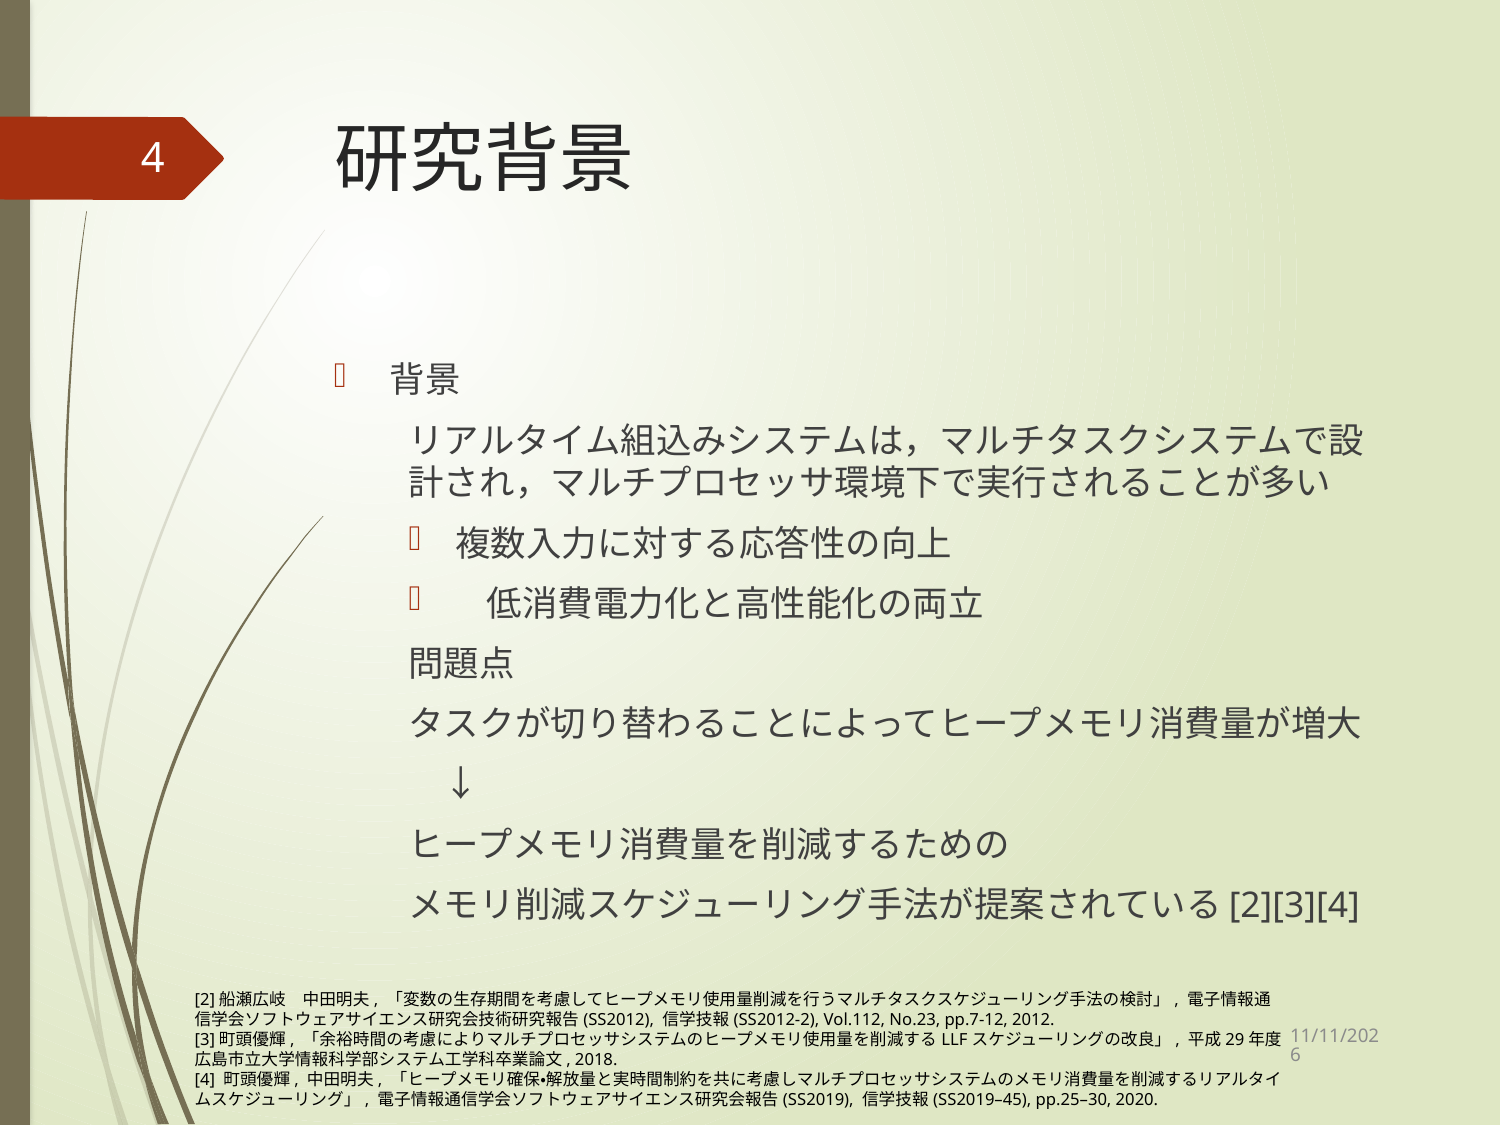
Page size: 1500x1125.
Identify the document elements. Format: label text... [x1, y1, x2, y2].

title 研究背景 [319, 102, 1400, 313]
text_box [2]船瀬広岐 中田明夫, 「変数の生存期間を考慮してヒープメモリ使用量削減を行うマルチタスクスケジューリング手法の検討」, 電子情報通信学会ソフトウェアサイエンス研究会技術研究報告(SS2012), 信学技報(SS2012-2), Vol.112, No.23, pp.7-12, 2012. [3]町頭優輝, 「余裕時間の考慮によりマルチプロセッサシステムのヒープメモリ使用量を削減するLLFスケジューリングの改良」, 平成29年度広島市立大学情報科学部システム工学科卒業論文, 2018. [4] 町頭優輝, 中田明夫, 「ヒープメモリ確保・解放量と実時間制約を共に考慮しマルチプロセッサシステムのメモリ消費量を削減するリアルタイムスケジューリング」, 電子情報通信学会ソフトウェアサイエンス研究会報告(SS2019), 信学技報(SS2019–45), pp.25–30, 2020. [179, 981, 1301, 1125]
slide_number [1301, 1006, 1401, 1068]
slide_number 4 [83, 129, 180, 190]
list 背景 リアルタイム組込みシステムは，マルチタスクシステムで設計され，マルチプロセッサ環境下で実行されることが多い 複数入力に対する応答性の向上 低消費電力化と高性能化の両立 問題点 タスクが切り替わることによってヒープメモリ消費量が増大 ↓ ヒープメモリ消費量を削減するための メモリ削減スケジューリング手法が提案されている[2][3][4] [318, 350, 1400, 970]
